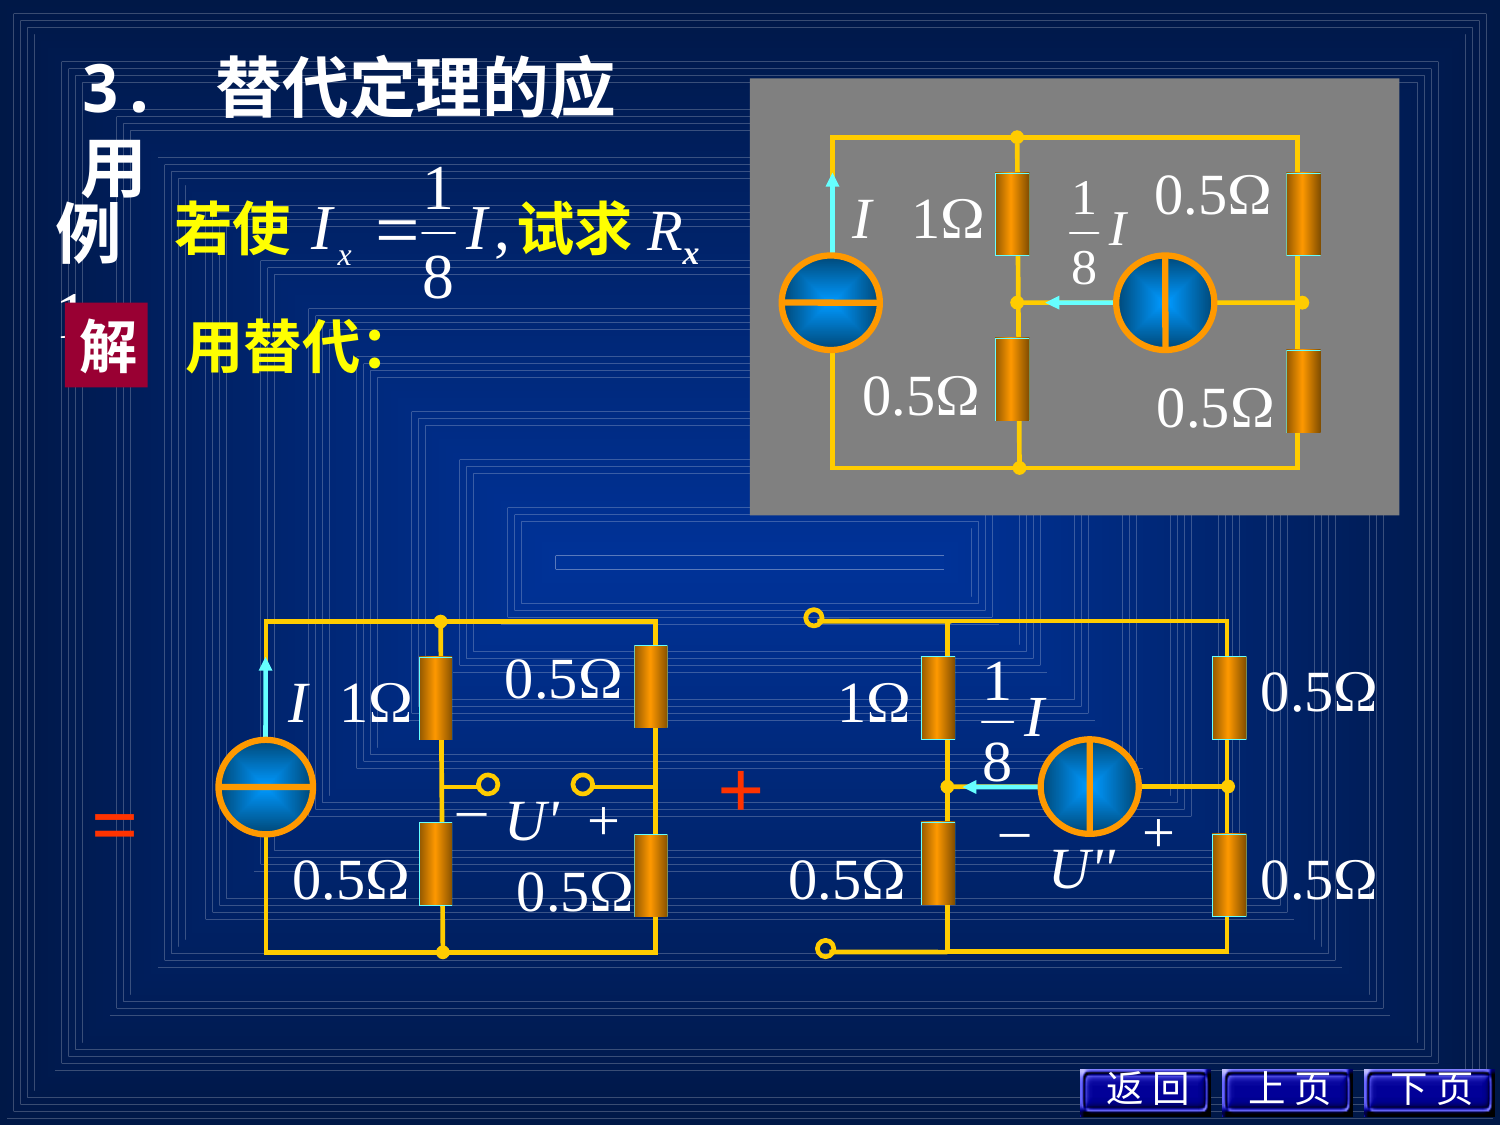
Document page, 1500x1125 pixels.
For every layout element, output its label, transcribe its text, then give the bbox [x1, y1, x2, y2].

text_box 解 [64, 302, 148, 388]
text_box 例1 [41, 184, 183, 360]
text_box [738, 101, 744, 469]
text_box = [76, 763, 155, 878]
text_box 试求Rx [521, 184, 732, 279]
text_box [1080, 1057, 1211, 1118]
text_box 3. 替代定理的应用 [64, 38, 680, 214]
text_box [773, 609, 1402, 957]
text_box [218, 621, 668, 953]
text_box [300, 148, 517, 311]
text_box 用替代： [171, 302, 526, 388]
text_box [1222, 1057, 1353, 1118]
text_box 若使 [159, 214, 295, 270]
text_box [1364, 1057, 1495, 1118]
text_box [749, 78, 1400, 516]
text_box + [702, 727, 768, 843]
